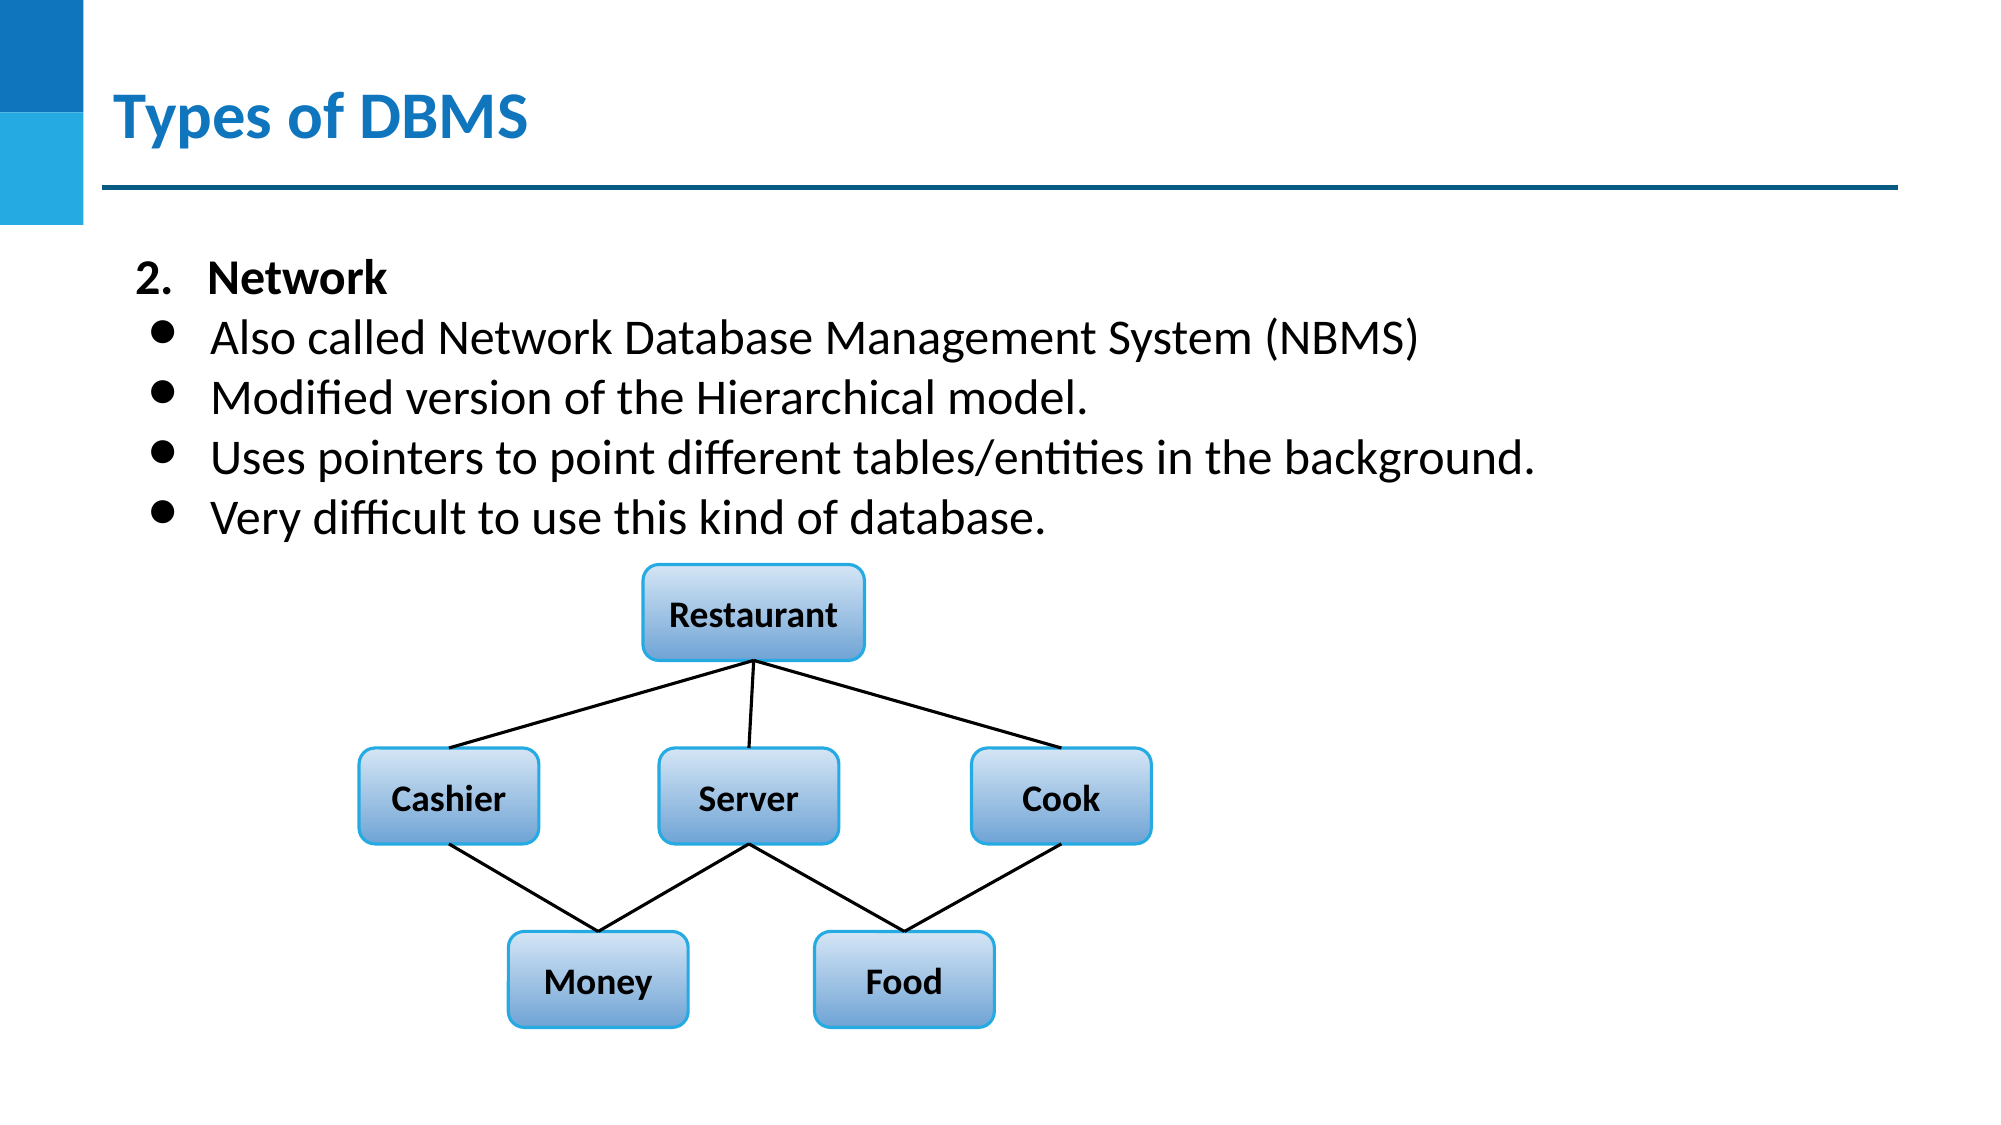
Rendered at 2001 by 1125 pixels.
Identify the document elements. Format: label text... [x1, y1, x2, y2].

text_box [597, 843, 747, 932]
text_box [753, 660, 1062, 749]
text_box Types of DBMS [111, 68, 1907, 235]
text_box Restaurant [642, 564, 865, 658]
text_box Food [814, 940, 995, 1028]
text_box Server [658, 755, 839, 842]
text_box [448, 660, 746, 749]
text_box Cashier [358, 747, 539, 844]
text_box Cook [971, 747, 1152, 844]
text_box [448, 843, 596, 932]
text_box 2. Network Also called Network Database Management System (NBMS) Modified version of the Hierarchical model. Uses pointers to point different tables/entities in the background. Very difficult to use this kind of database. [120, 229, 1866, 560]
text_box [906, 843, 1062, 932]
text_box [748, 843, 905, 932]
text_box Money [508, 941, 689, 1028]
